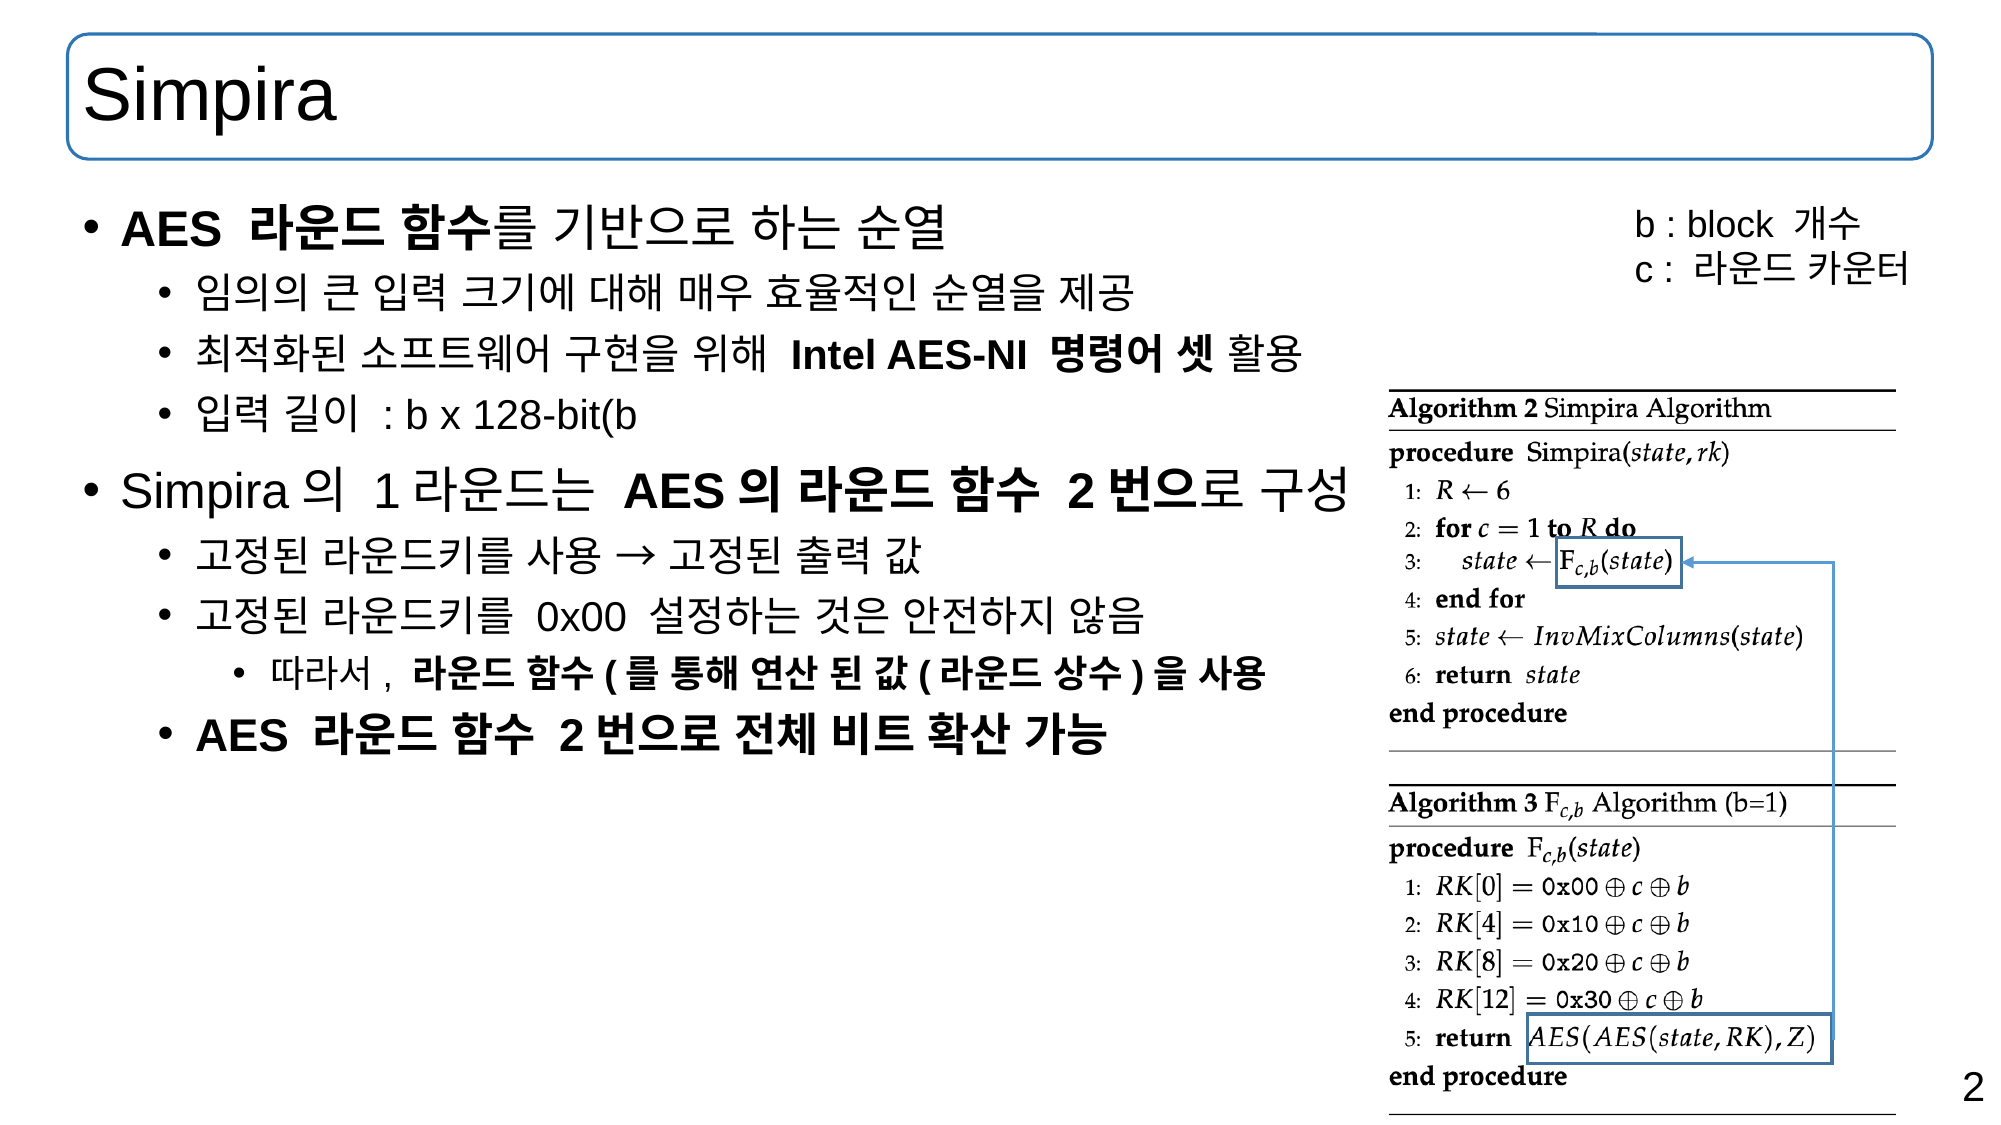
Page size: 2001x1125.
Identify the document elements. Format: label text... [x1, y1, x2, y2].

text_box b : block 개수 c : 라운드 카운터 [1619, 192, 1927, 298]
picture [1378, 374, 1896, 1125]
title Simpira [67, 34, 1933, 160]
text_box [1681, 562, 1833, 1039]
